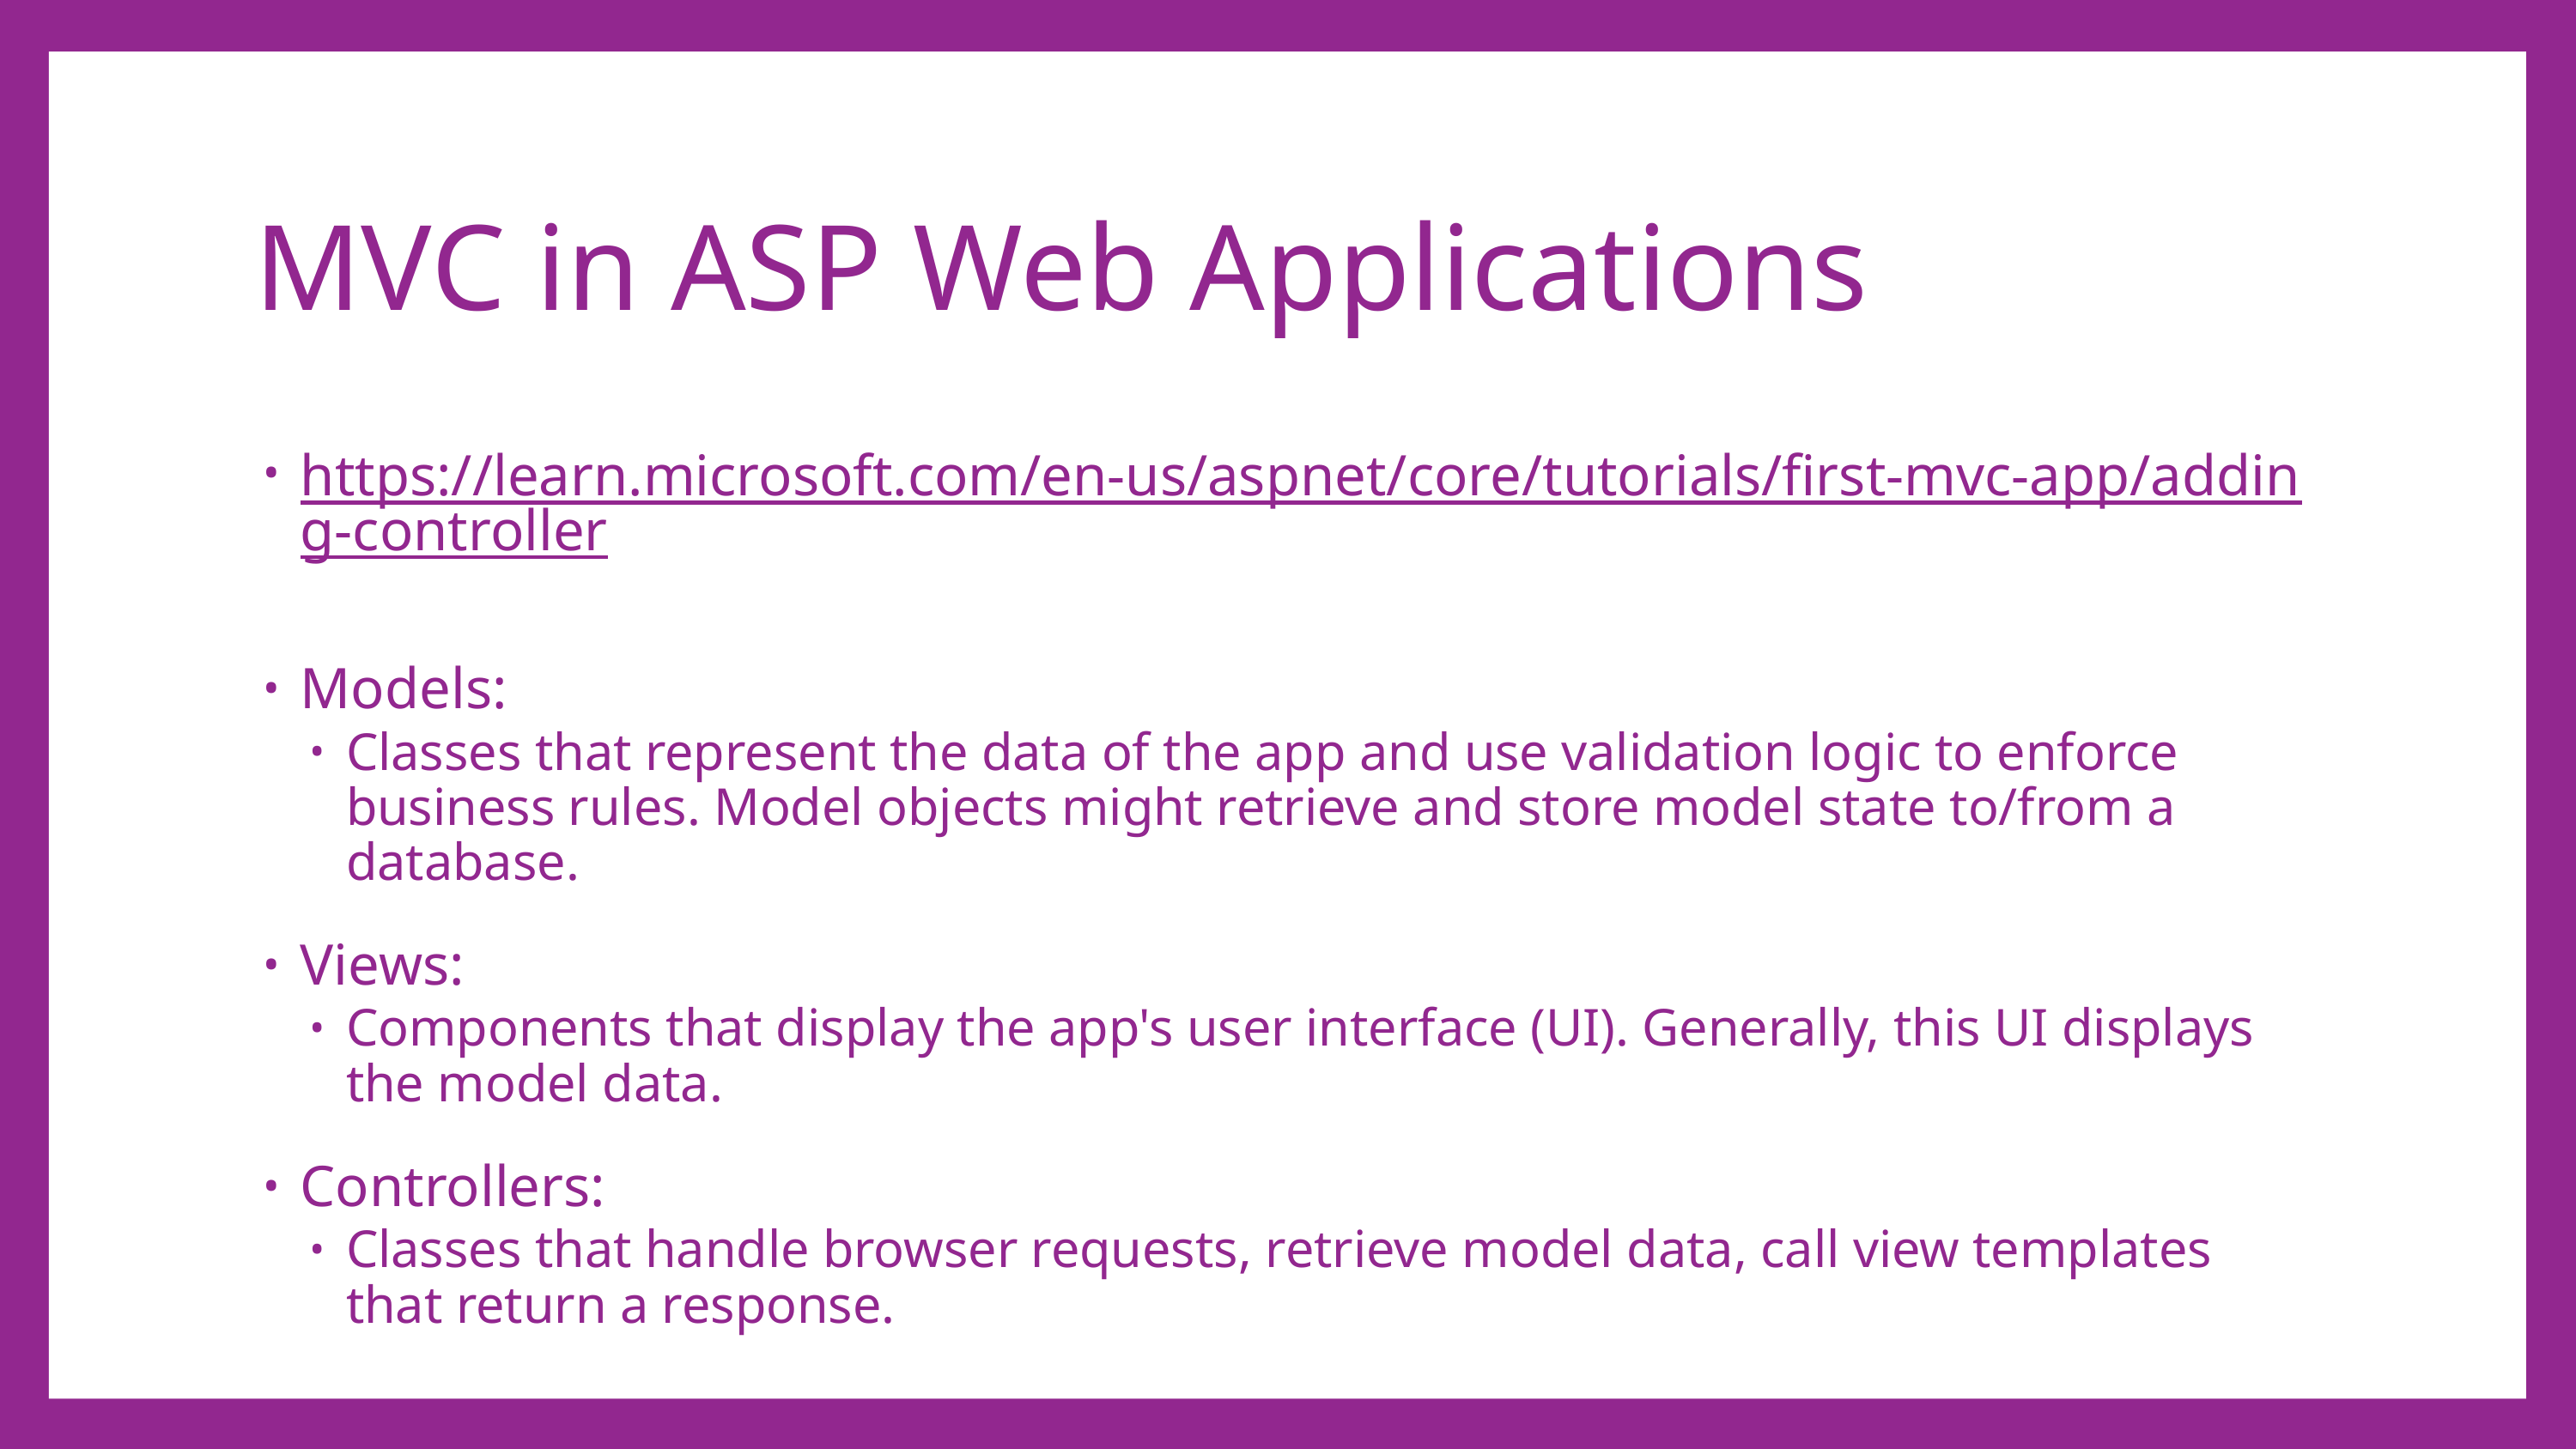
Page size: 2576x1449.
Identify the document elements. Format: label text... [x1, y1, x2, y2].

title MVC in ASP Web Applications [241, 129, 2329, 415]
list https://learn.microsoft.com/en-us/aspnet/core/tutorials/first-mvc-app/adding-controller Models: Classes that represent the data of the app and use validation logic to enforce business rules. Model objects might retrieve and store model state to/from a database. Views: Components that display the app's user interface (UI). Generally, this UI displays the model data. Controllers: Classes that handle browser requests, retrieve model data, call view templates that return a response. [241, 434, 2328, 1288]
